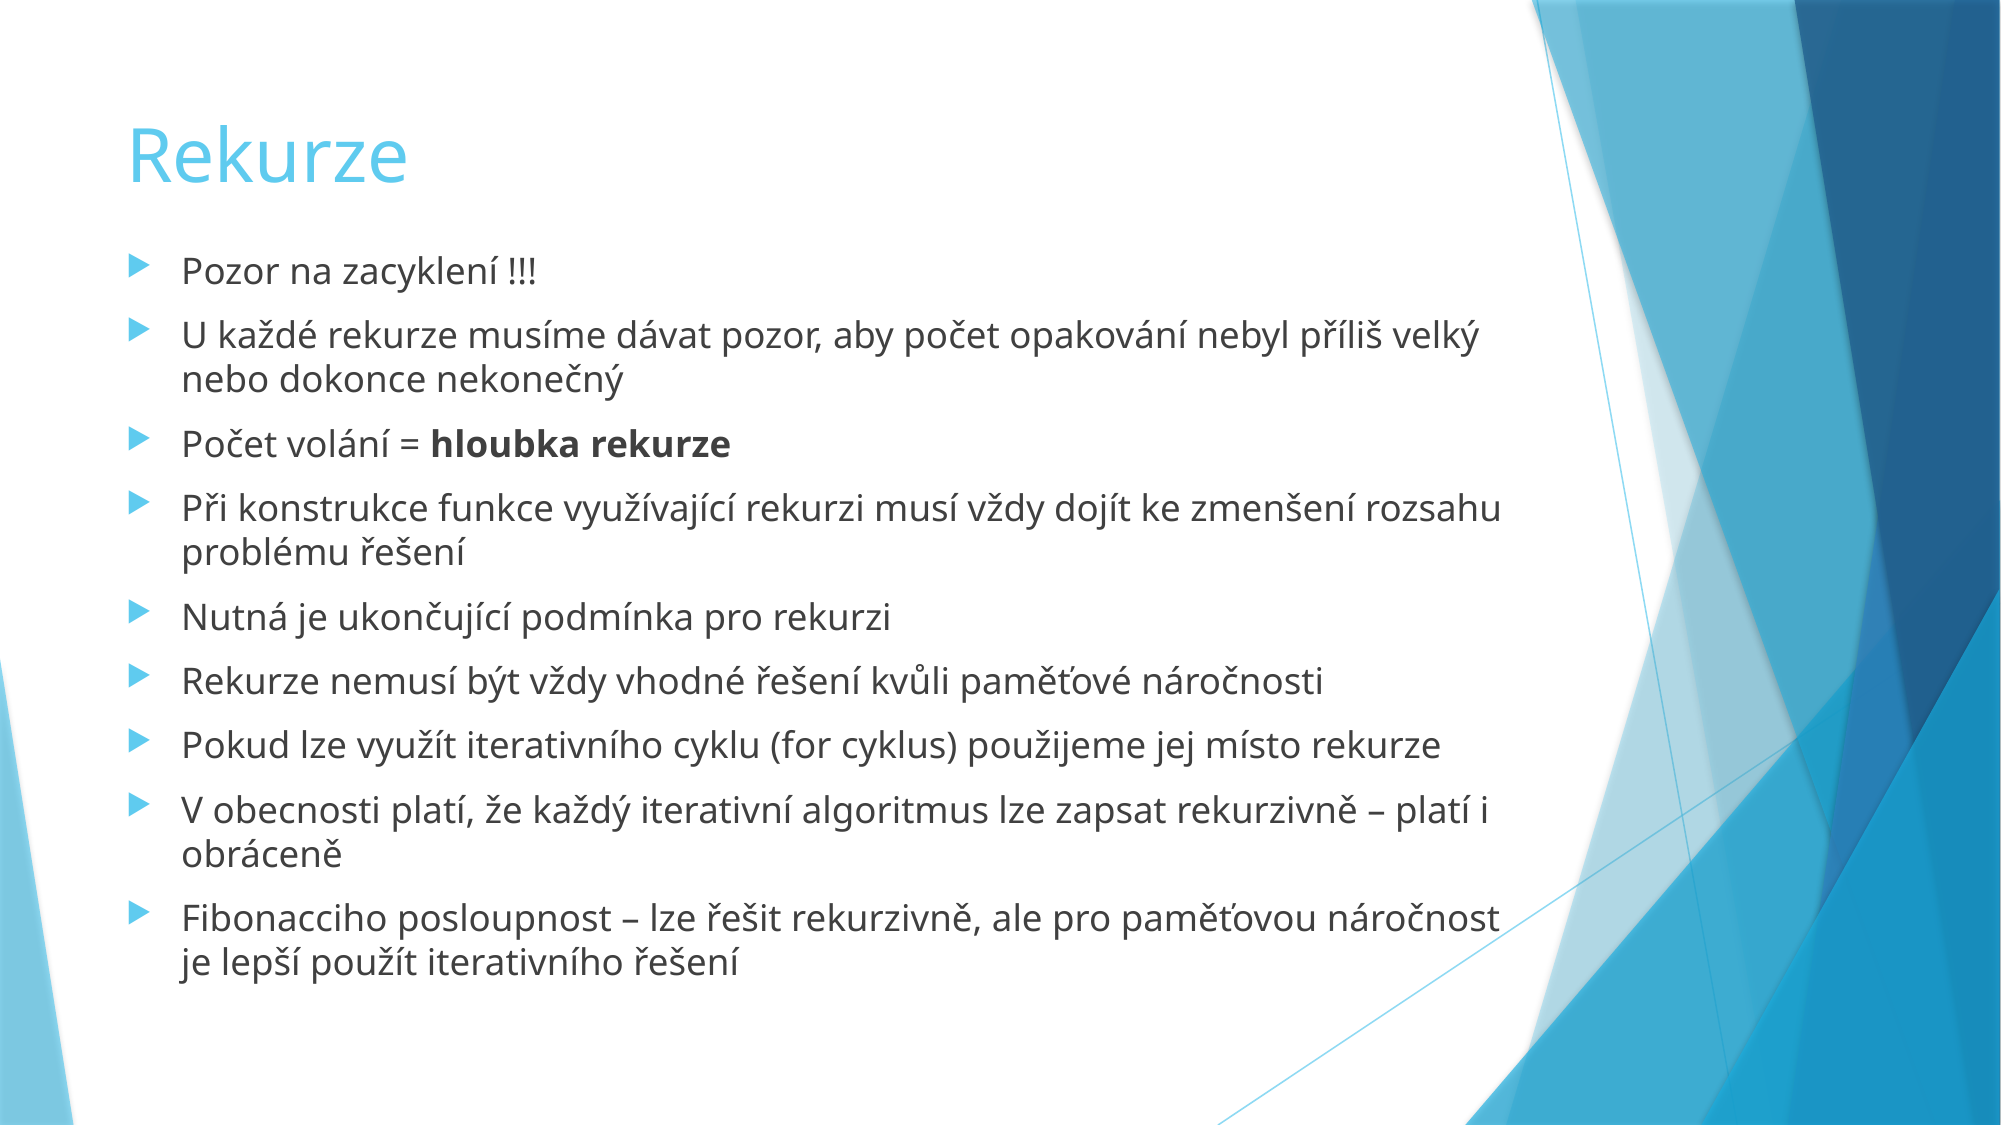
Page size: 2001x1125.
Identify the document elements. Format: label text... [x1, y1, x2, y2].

list Pozor na zacyklení !!! U každé rekurze musíme dávat pozor, aby počet opakování nebyl příliš velký nebo dokonce nekonečný Počet volání = hloubka rekurze Při konstrukce funkce využívající rekurzi musí vždy dojít ke zmenšení rozsahu problému řešení Nutná je ukončující podmínka pro rekurzi Rekurze nemusí být vždy vhodné řešení kvůli paměťové náročnosti Pokud lze využít iterativního cyklu (for cyklus) použijeme jej místo rekurze V obecnosti platí, že každý iterativní algoritmus lze zapsat rekurzivně – platí i obráceně Fibonacciho posloupnost – lze řešit rekurzivně, ale pro paměťovou náročnost je lepší použít iterativního řešení [111, 239, 1522, 992]
title Rekurze [111, 99, 1522, 239]
